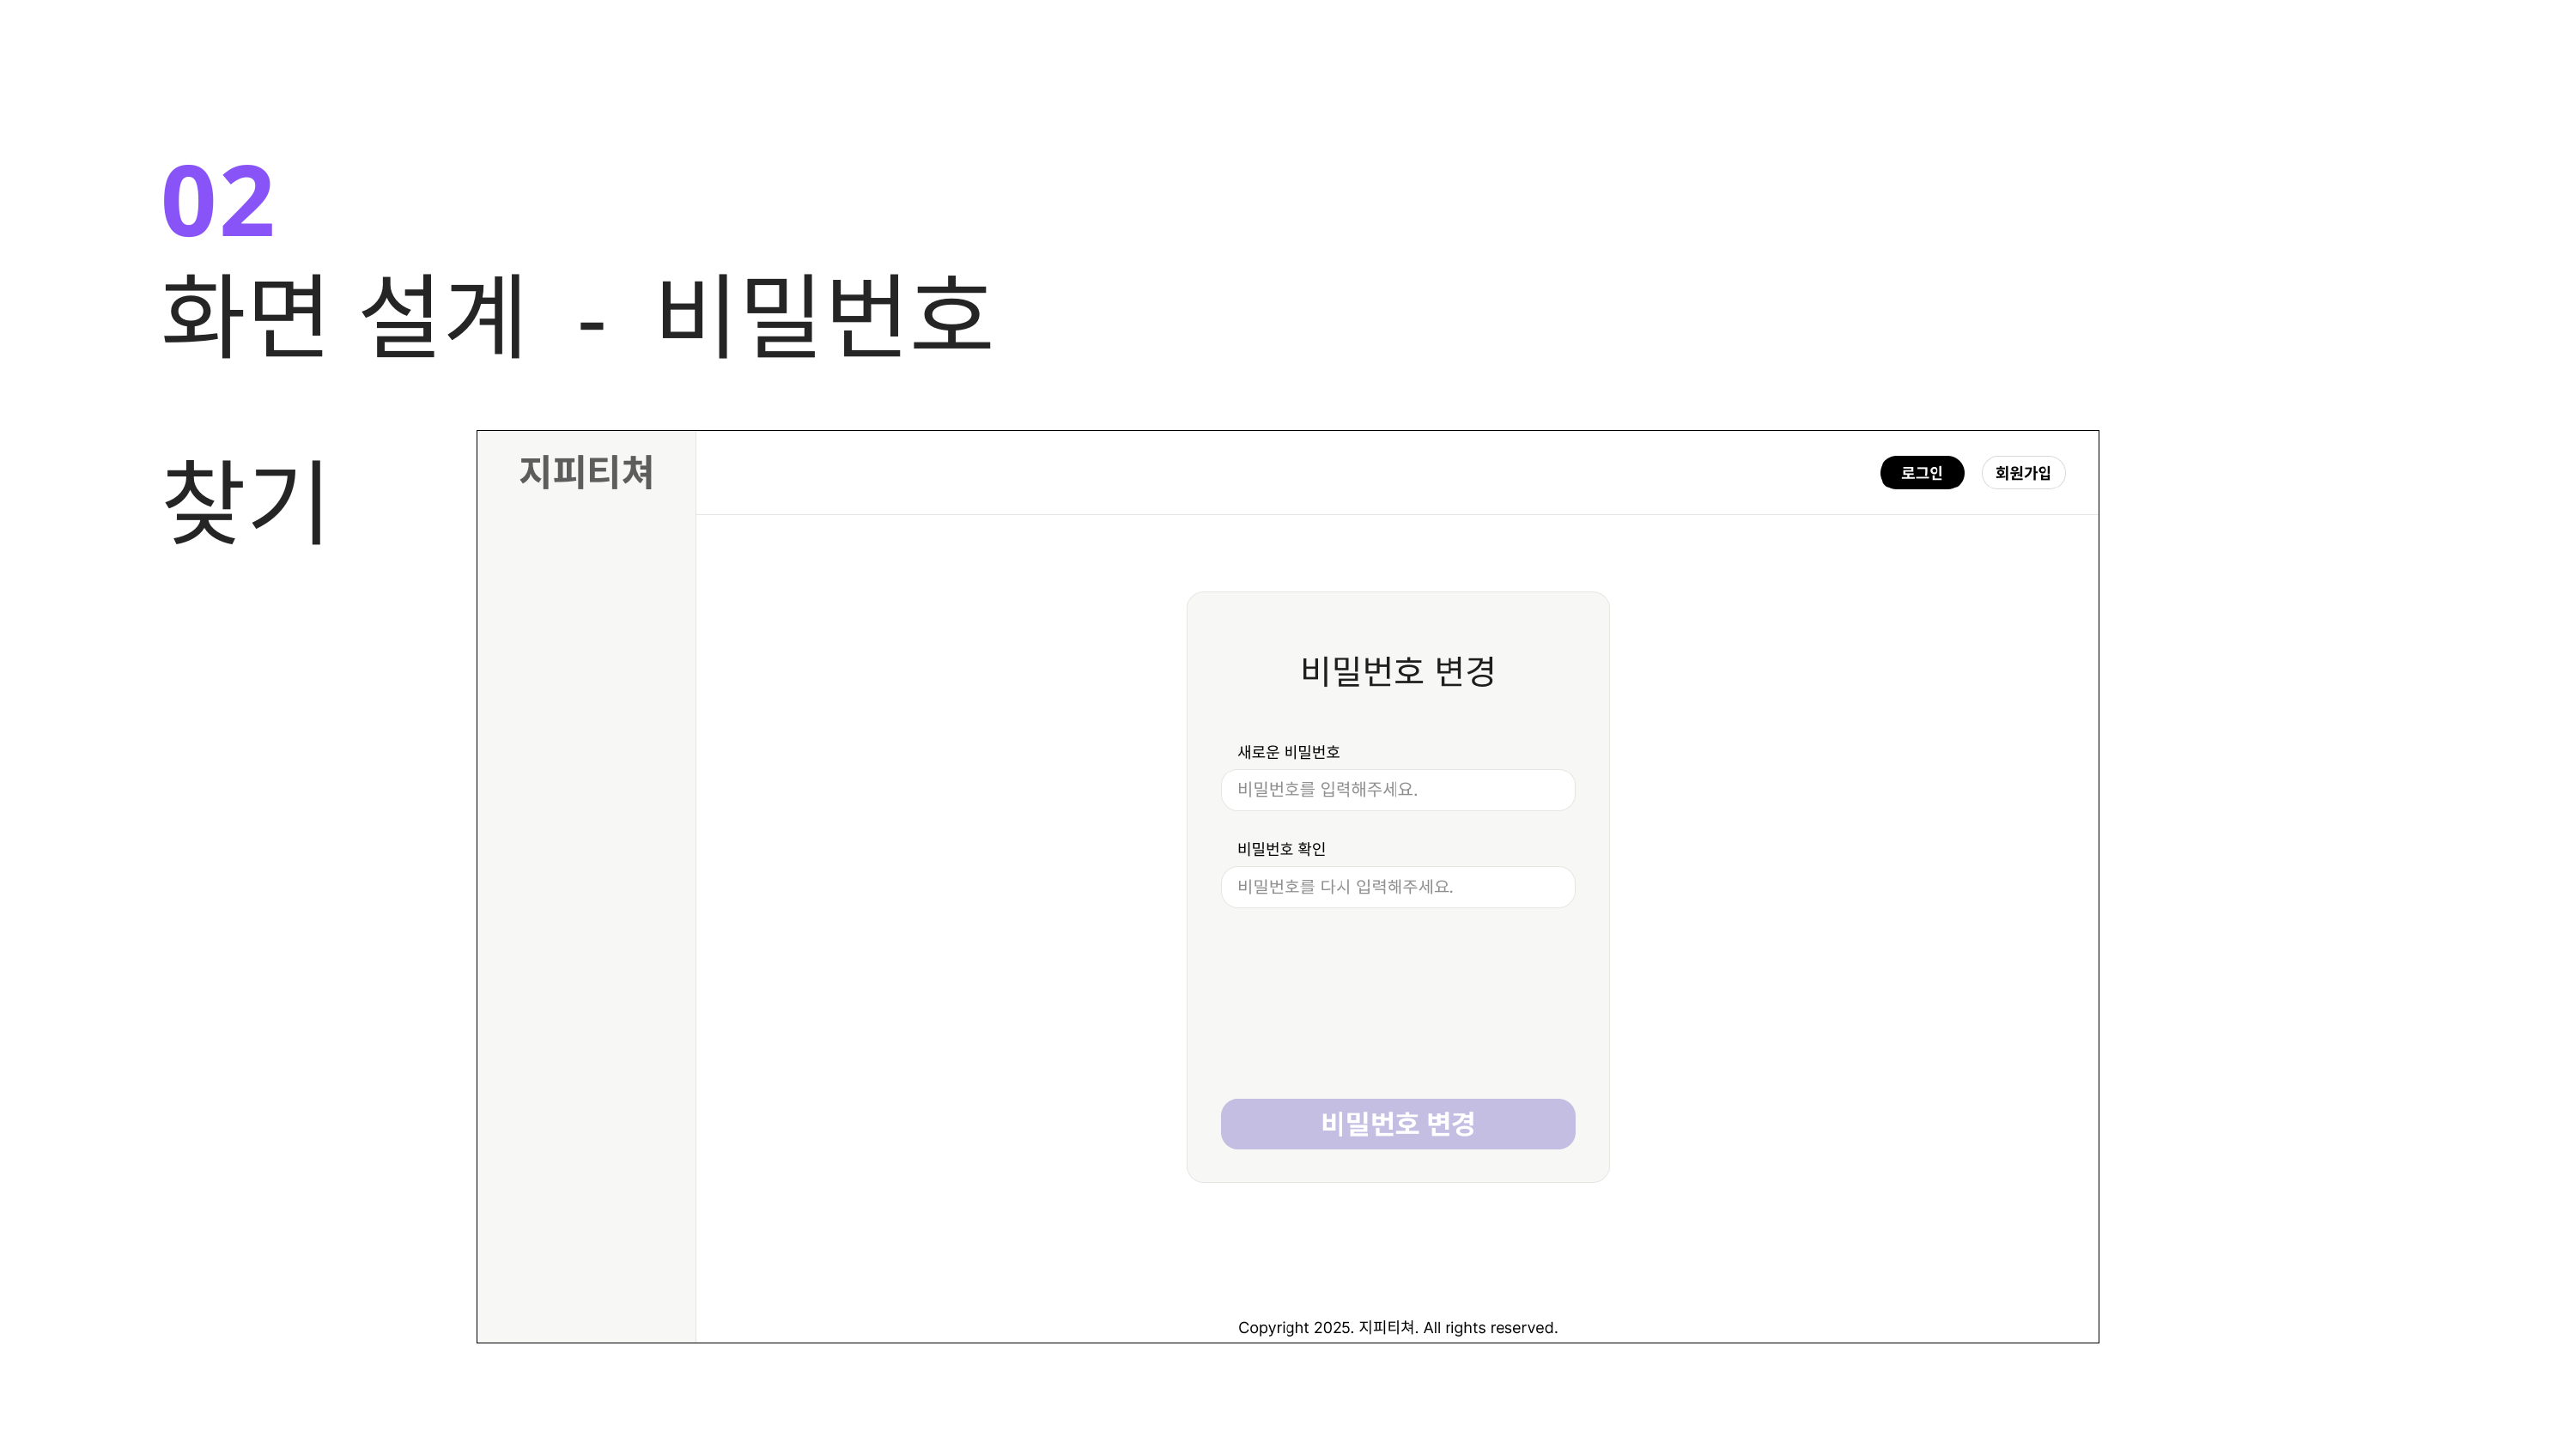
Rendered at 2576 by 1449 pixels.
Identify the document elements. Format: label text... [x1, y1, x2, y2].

picture [476, 430, 2100, 1344]
text_box 화면 설계 - 비밀번호 찾기 [161, 184, 1192, 556]
text_box 02 [161, 58, 358, 184]
